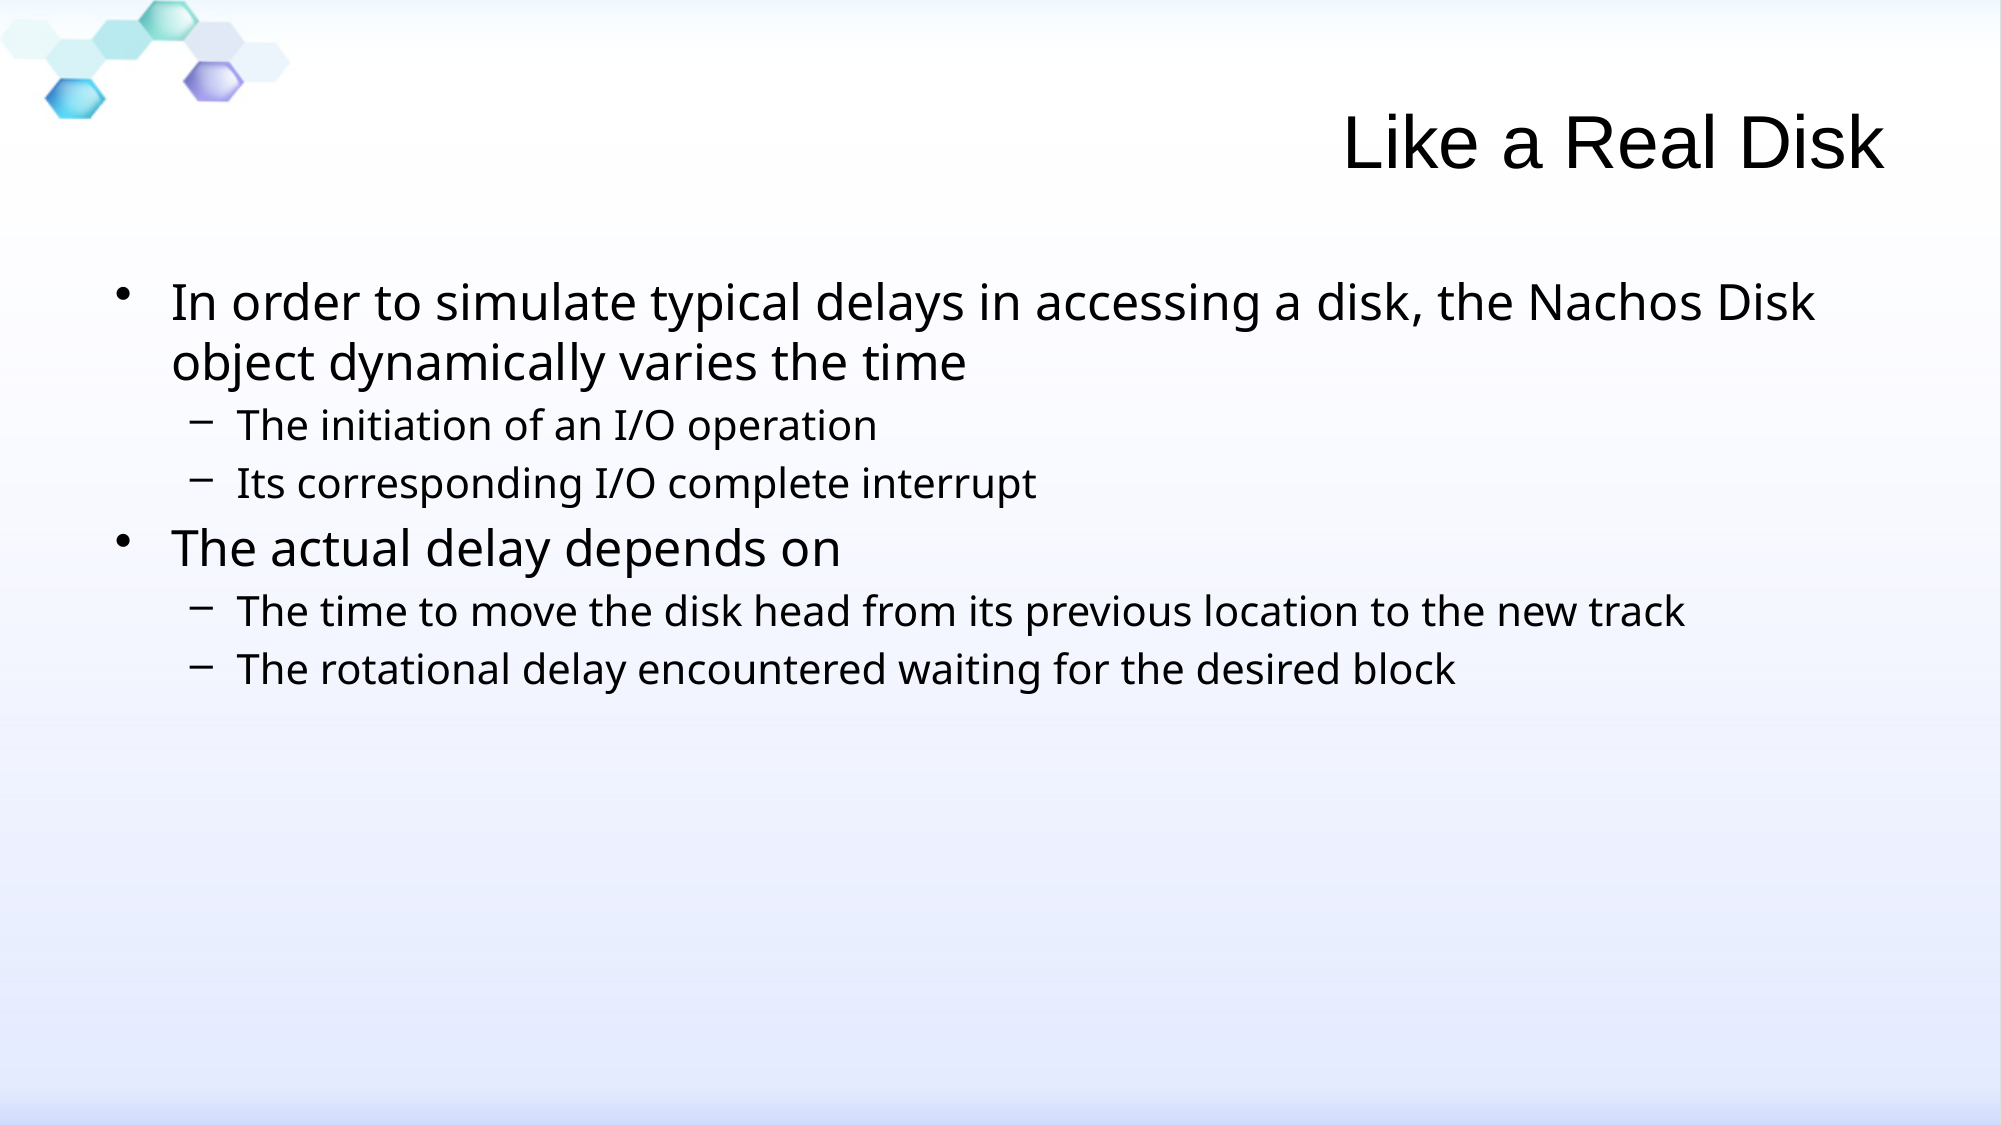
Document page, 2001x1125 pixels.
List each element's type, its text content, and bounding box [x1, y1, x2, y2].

title Like a Real Disk [99, 44, 1901, 233]
picture [0, 0, 2001, 1125]
list In order to simulate typical delays in accessing a disk, the Nachos Disk object dynamically varies the time The initiation of an I/O operation Its corresponding I/O complete interrupt The actual delay depends on The time to move the disk head from its previous location to the new track The rotational delay encountered waiting for the desired block [99, 262, 1901, 1006]
